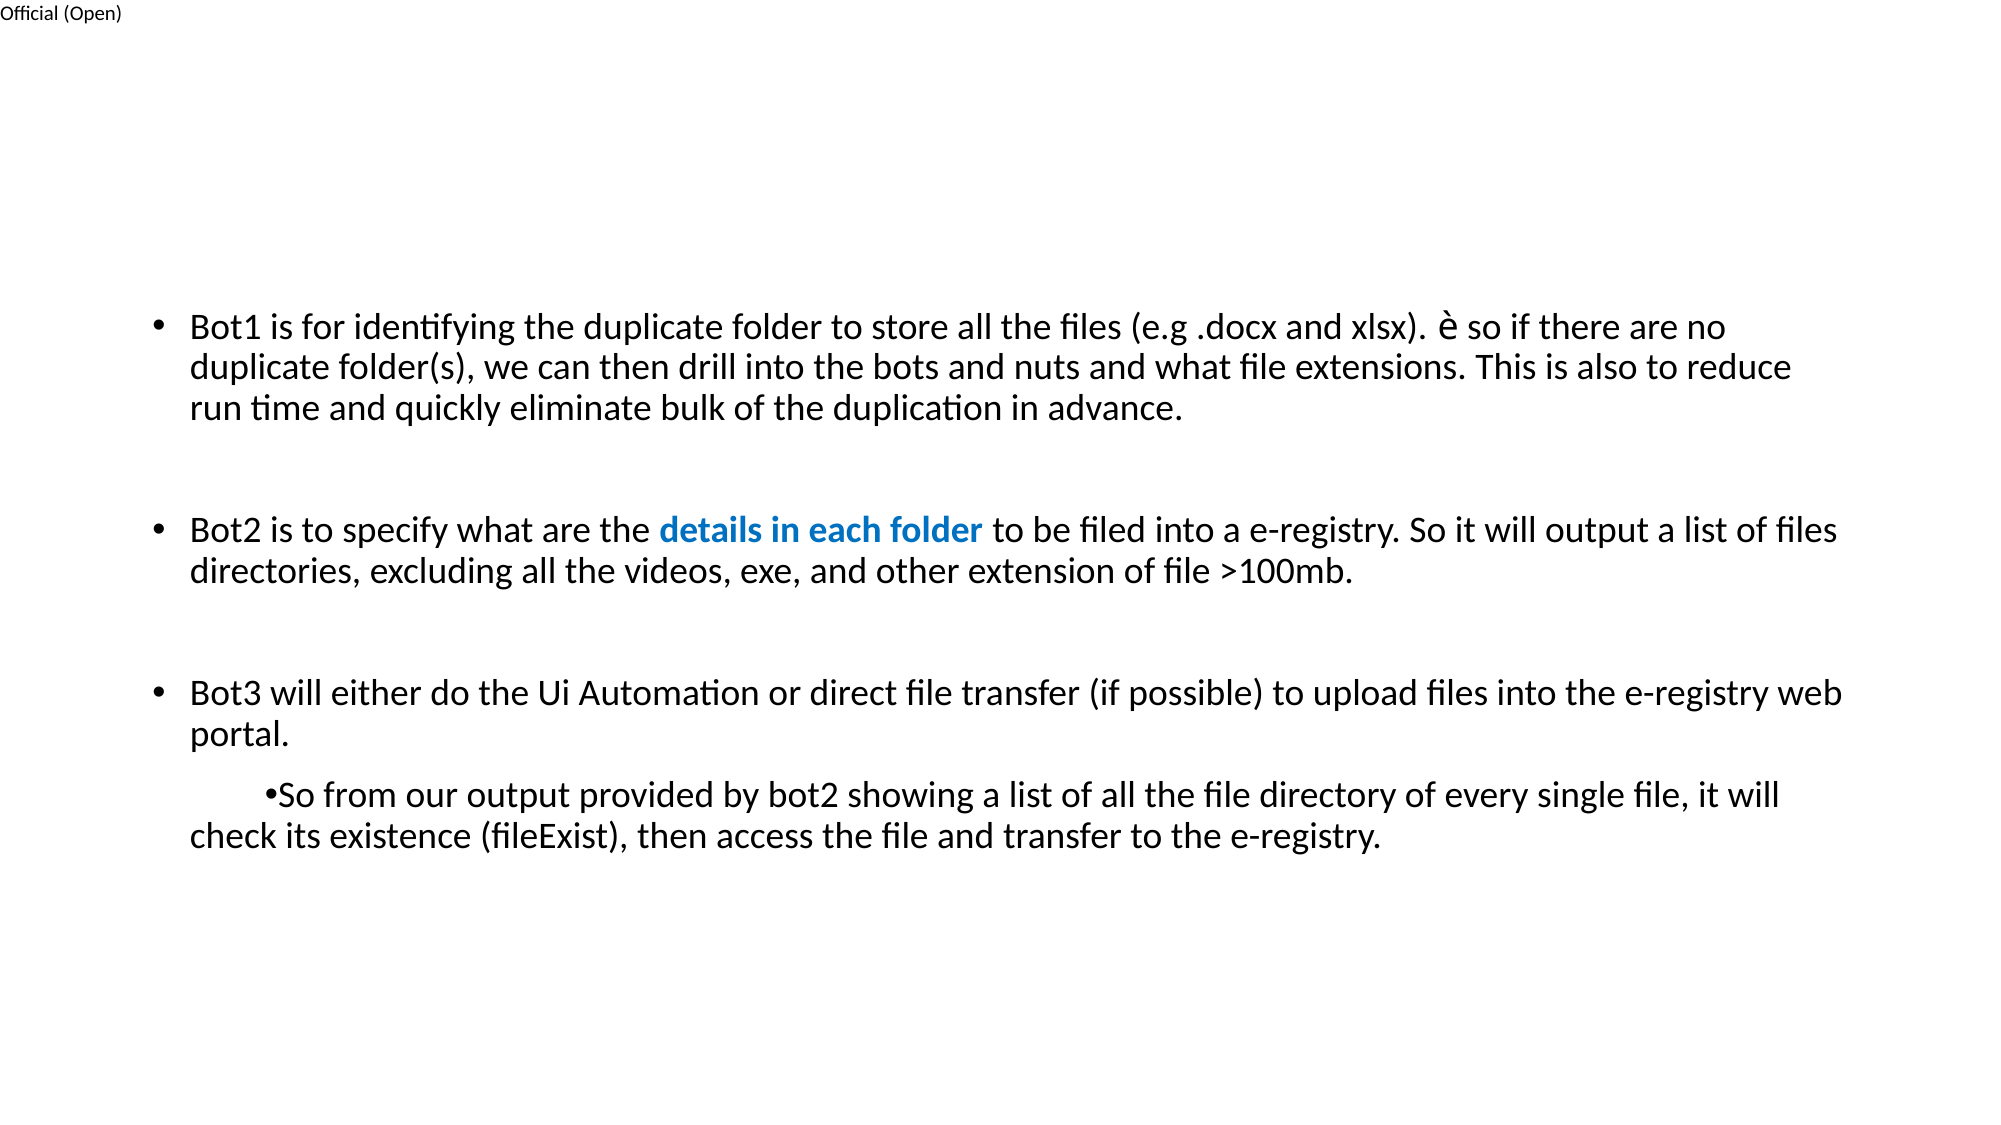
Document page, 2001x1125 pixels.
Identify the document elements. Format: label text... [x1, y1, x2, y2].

list Bot1 is for identifying the duplicate folder to store all the files (e.g .docx and xlsx). è so if there are no duplicate folder(s), we can then drill into the bots and nuts and what file extensions. This is also to reduce run time and quickly eliminate bulk of the duplication in advance. Bot2 is to specify what are the details in each folder to be filed into a e-registry. So it will output a list of files directories, excluding all the videos, exe, and other extension of file >100mb. Bot3 will either do the Ui Automation or direct file transfer (if possible) to upload files into the e-registry web portal. So from our output provided by bot2 showing a list of all the file directory of every single file, it will check its existence (fileExist), then access the file and transfer to the e-registry. [137, 299, 1863, 1014]
